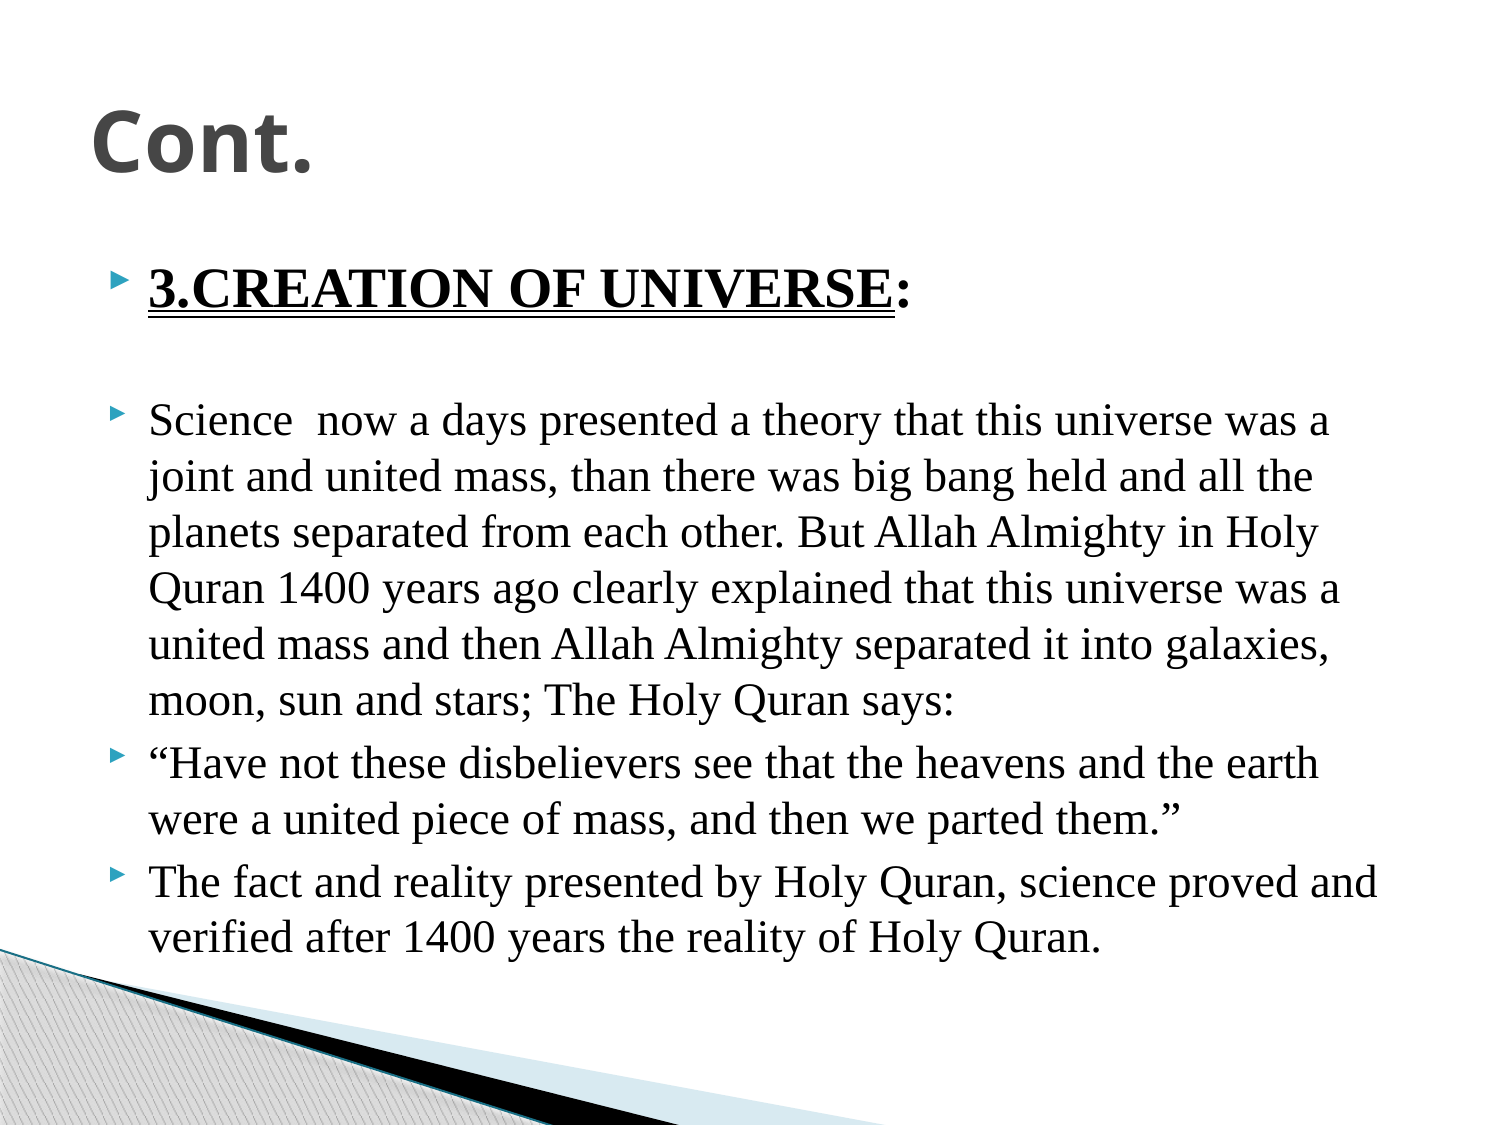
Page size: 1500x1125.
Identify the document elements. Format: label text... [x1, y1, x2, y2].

title Cont. [75, 45, 1425, 233]
list 3.CREATION OF UNIVERSE: Science now a days presented a theory that this universe was a joint and united mass, than there was big bang held and all the planets separated from each other. But Allah Almighty in Holy Quran 1400 years ago clearly explained that this universe was a united mass and then Allah Almighty separated it into galaxies, moon, sun and stars; The Holy Quran says: “Have not these disbelievers see that the heavens and the earth were a united piece of mass, and then we parted them.” The fact and reality presented by Holy Quran, science proved and verified after 1400 years the reality of Holy Quran. [75, 243, 1425, 986]
